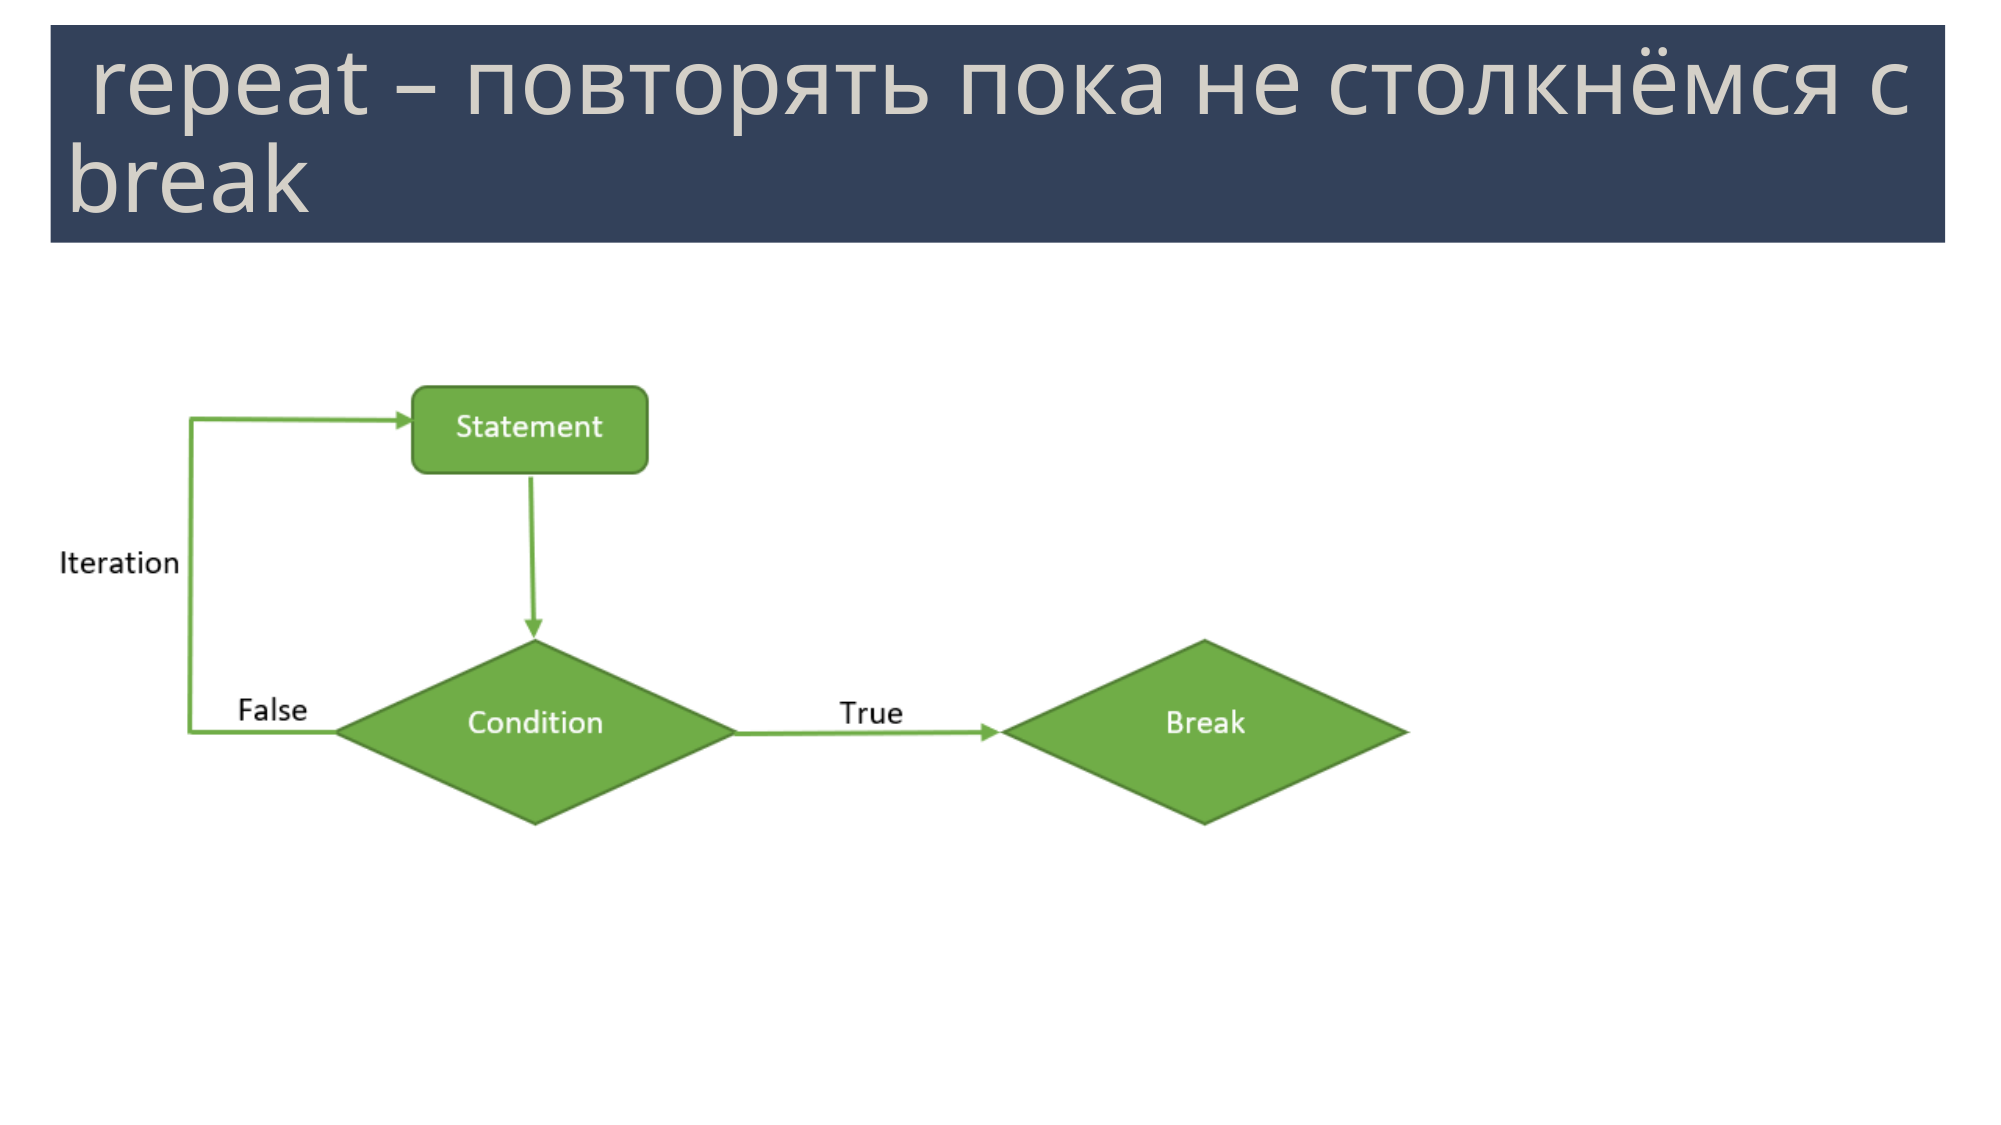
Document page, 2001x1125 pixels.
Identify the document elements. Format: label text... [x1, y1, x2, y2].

title repeat – повторять пока не столкнёмся с break [50, 25, 1946, 243]
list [50, 373, 1475, 843]
